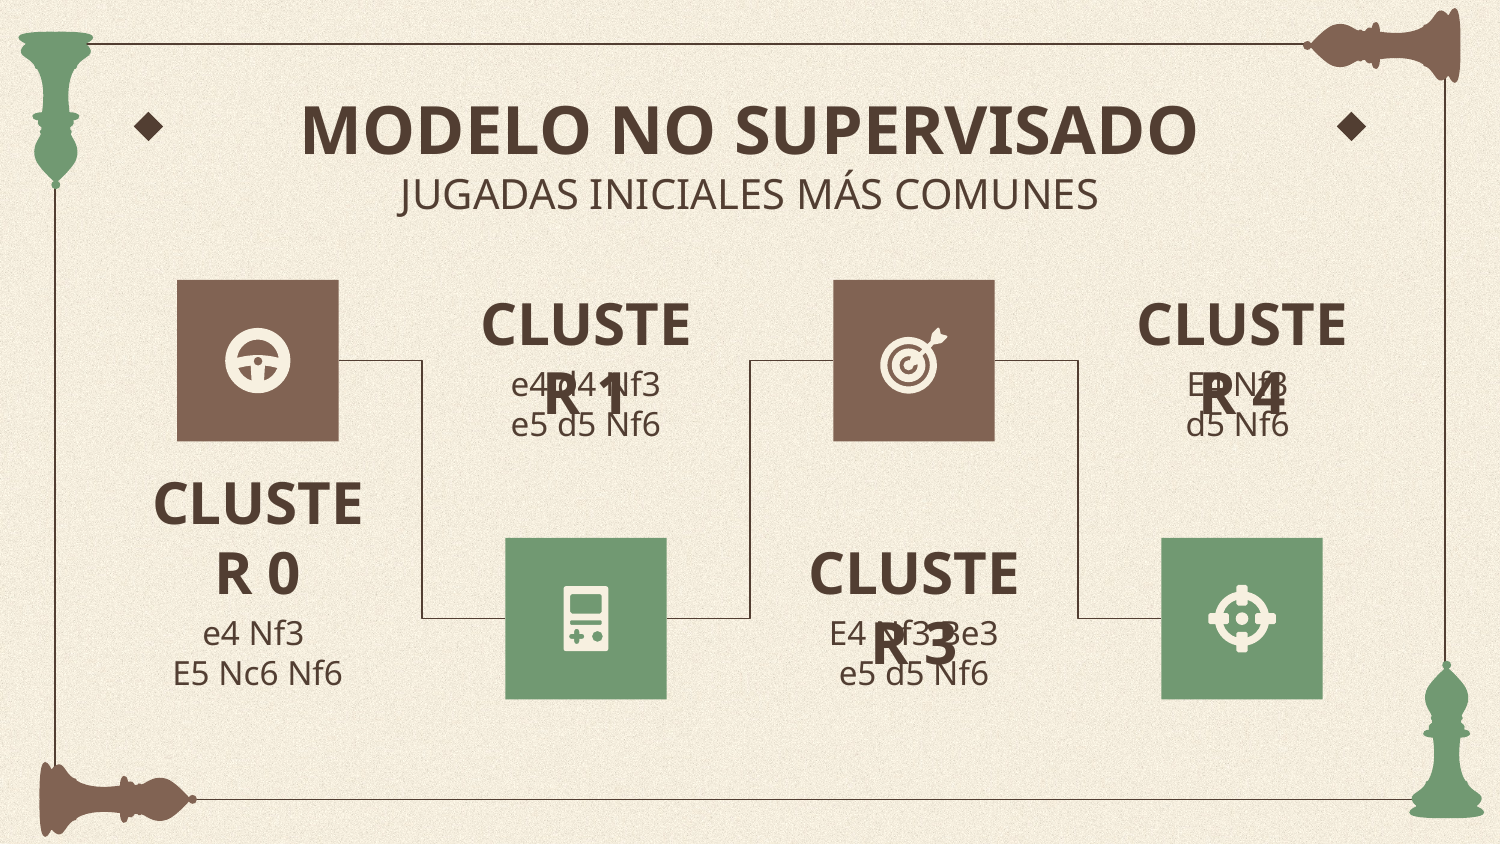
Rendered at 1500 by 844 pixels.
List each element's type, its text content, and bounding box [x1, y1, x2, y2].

title MODELO NO SUPERVISADO JUGADAS INICIALES MÁS COMUNES [118, 72, 1382, 167]
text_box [1208, 584, 1277, 653]
text_box [505, 537, 667, 700]
subtitle CLUSTER 4 [1102, 271, 1382, 360]
subtitle e4 d4 Nf3 e5 d5 Nf6 [506, 360, 665, 450]
picture [0, 0, 1500, 844]
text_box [133, 111, 1367, 142]
text_box [1161, 537, 1323, 700]
subtitle E4 Nf3 Be3 e5 d5 Nf6 [774, 609, 1054, 700]
subtitle CLUSTER 1 [446, 271, 726, 360]
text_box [338, 360, 506, 619]
text_box [225, 327, 291, 394]
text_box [994, 360, 1162, 619]
subtitle CLUSTER 3 [838, 521, 989, 609]
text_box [666, 360, 834, 619]
subtitle E4 Nf3 d5 Nf6 [1162, 360, 1382, 450]
subtitle e4 Nf3 E5 Nc6 Nf6 [118, 597, 398, 700]
subtitle CLUSTER 0 [118, 451, 333, 540]
text_box [880, 327, 948, 394]
text_box [177, 279, 339, 442]
text_box [833, 279, 995, 442]
text_box [563, 586, 609, 652]
